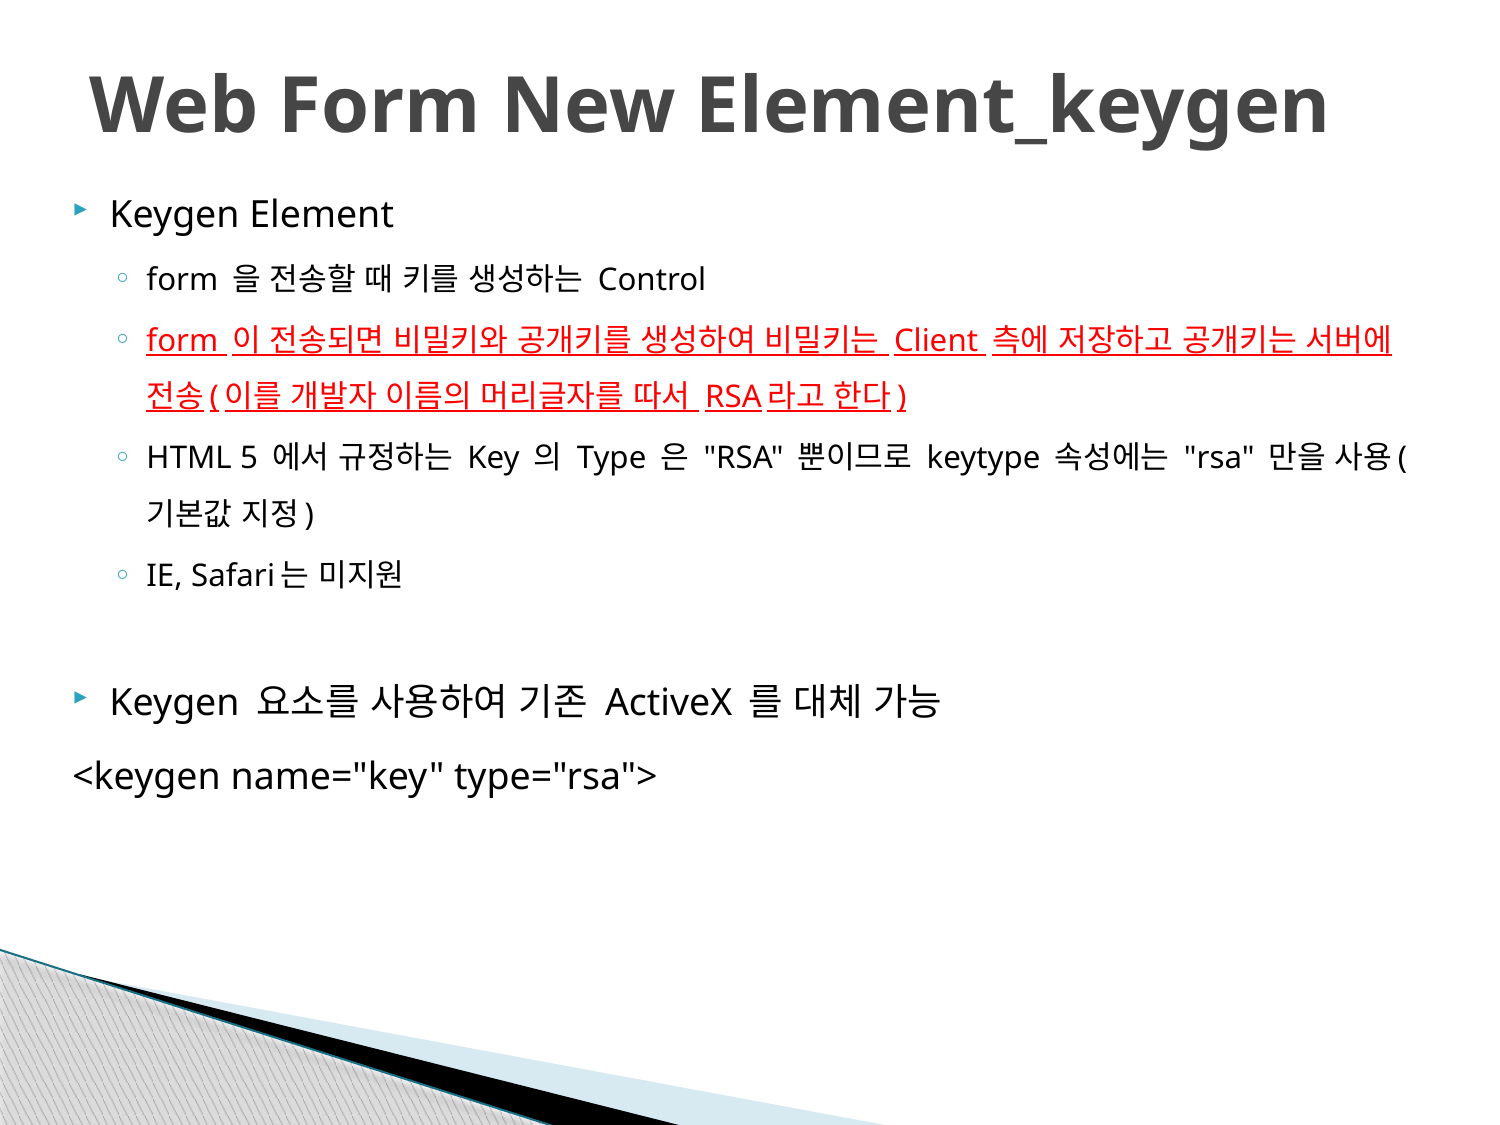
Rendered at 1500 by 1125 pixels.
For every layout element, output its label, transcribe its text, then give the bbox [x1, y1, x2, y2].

title Web Form New Element_keygen [75, 7, 1425, 195]
list Keygen Element form 을 전송할 때 키를 생성하는 Control form 이 전송되면 비밀키와 공개키를 생성하여 비밀키는 Client 측에 저장하고 공개키는 서버에 전송(이를 개발자 이름의 머리글자를 따서 RSA라고 한다) HTML 5 에서 규정하는 Key 의 Type 은 "RSA" 뿐이므로 keytype 속성에는 "rsa" 만을 사용(기본값 지정) IE, Safari는 미지원 Keygen 요소를 사용하여 기존 ActiveX 를 대체 가능 <keygen name="key" type="rsa"> [41, 159, 1465, 903]
